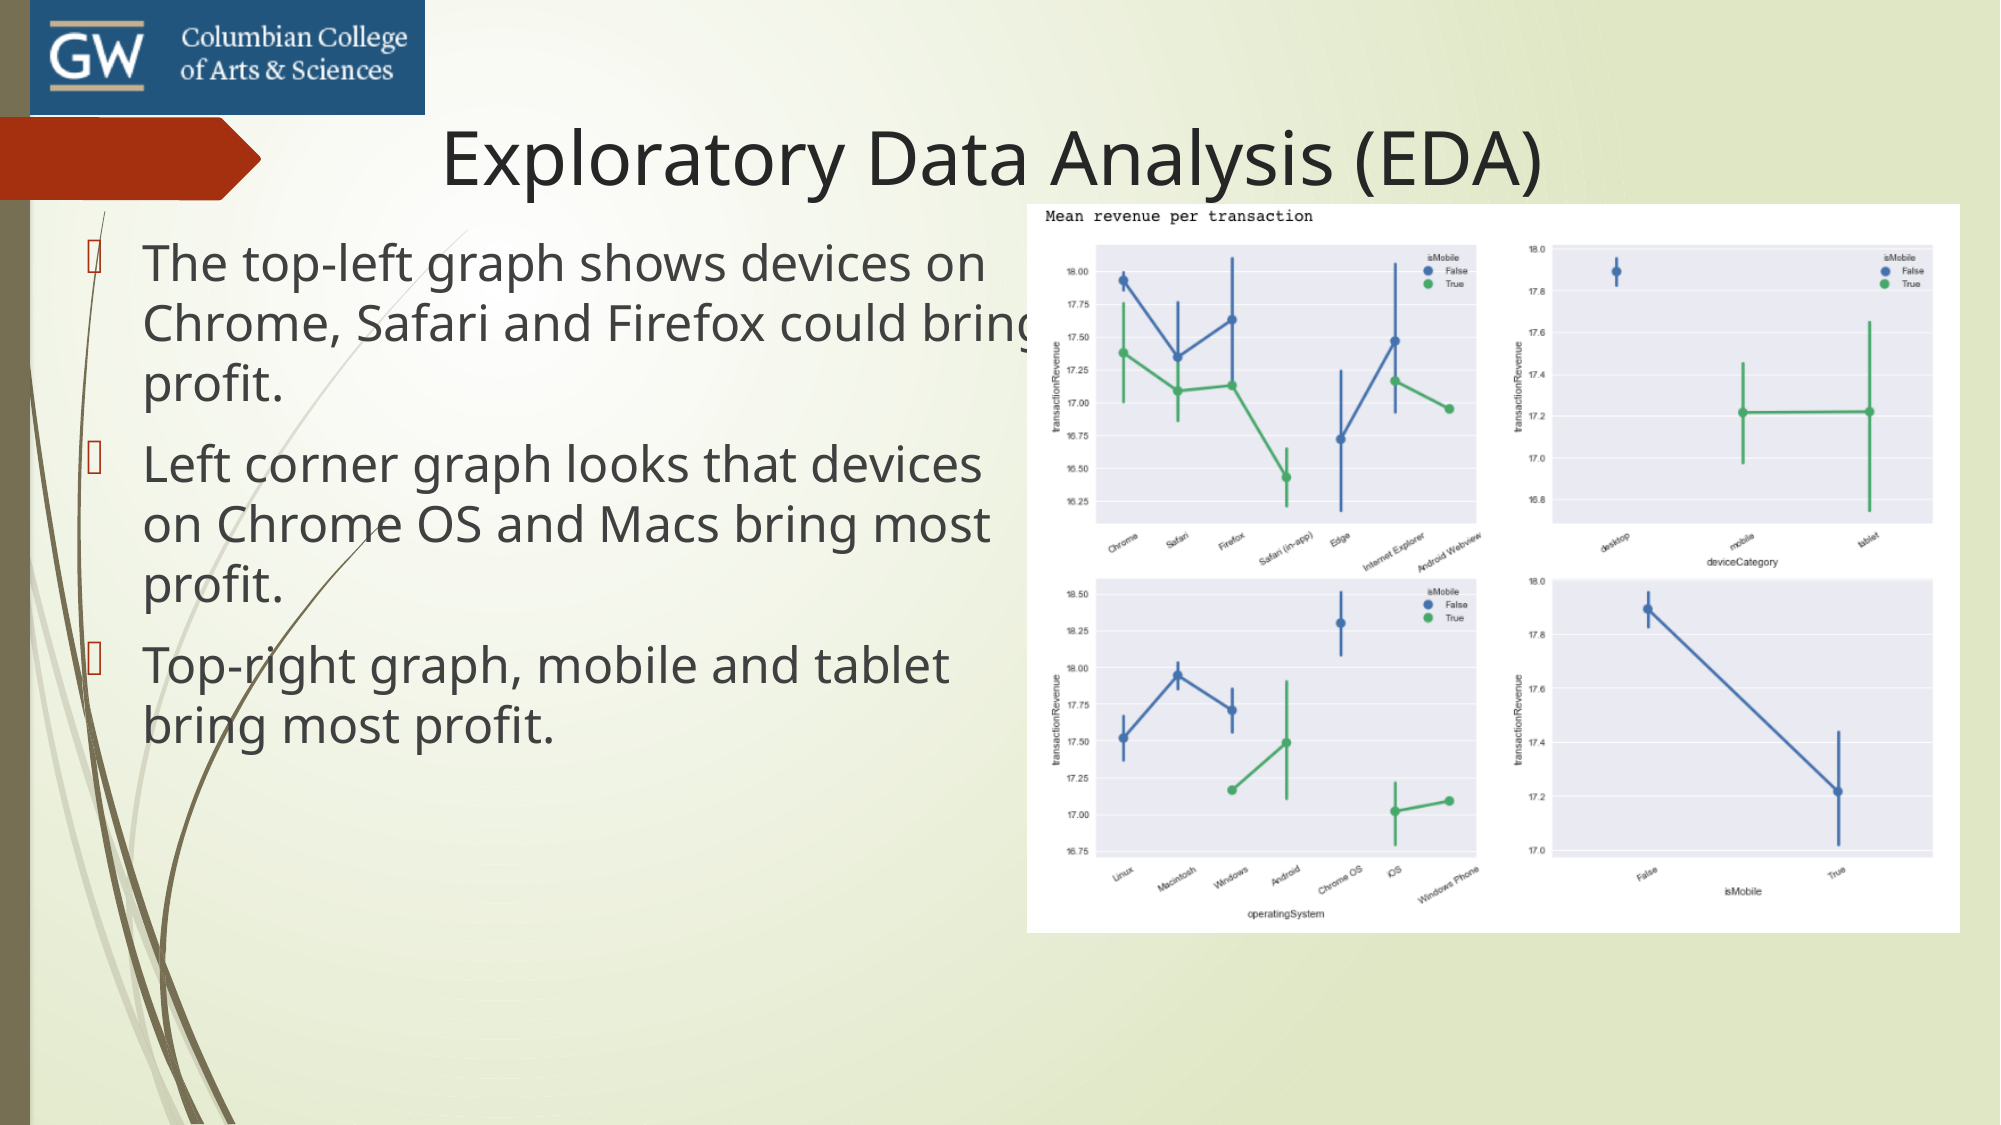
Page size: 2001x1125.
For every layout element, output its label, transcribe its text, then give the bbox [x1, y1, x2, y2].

picture [29, 0, 425, 116]
list The top-left graph shows devices on Chrome, Safari and Firefox could bring profit. Left corner graph looks that devices on Chrome OS and Macs bring most profit. Top-right graph, mobile and tablet bring most profit. [71, 224, 1022, 845]
picture [1026, 204, 1961, 933]
title Exploratory Data Analysis (EDA) [425, 102, 1888, 224]
